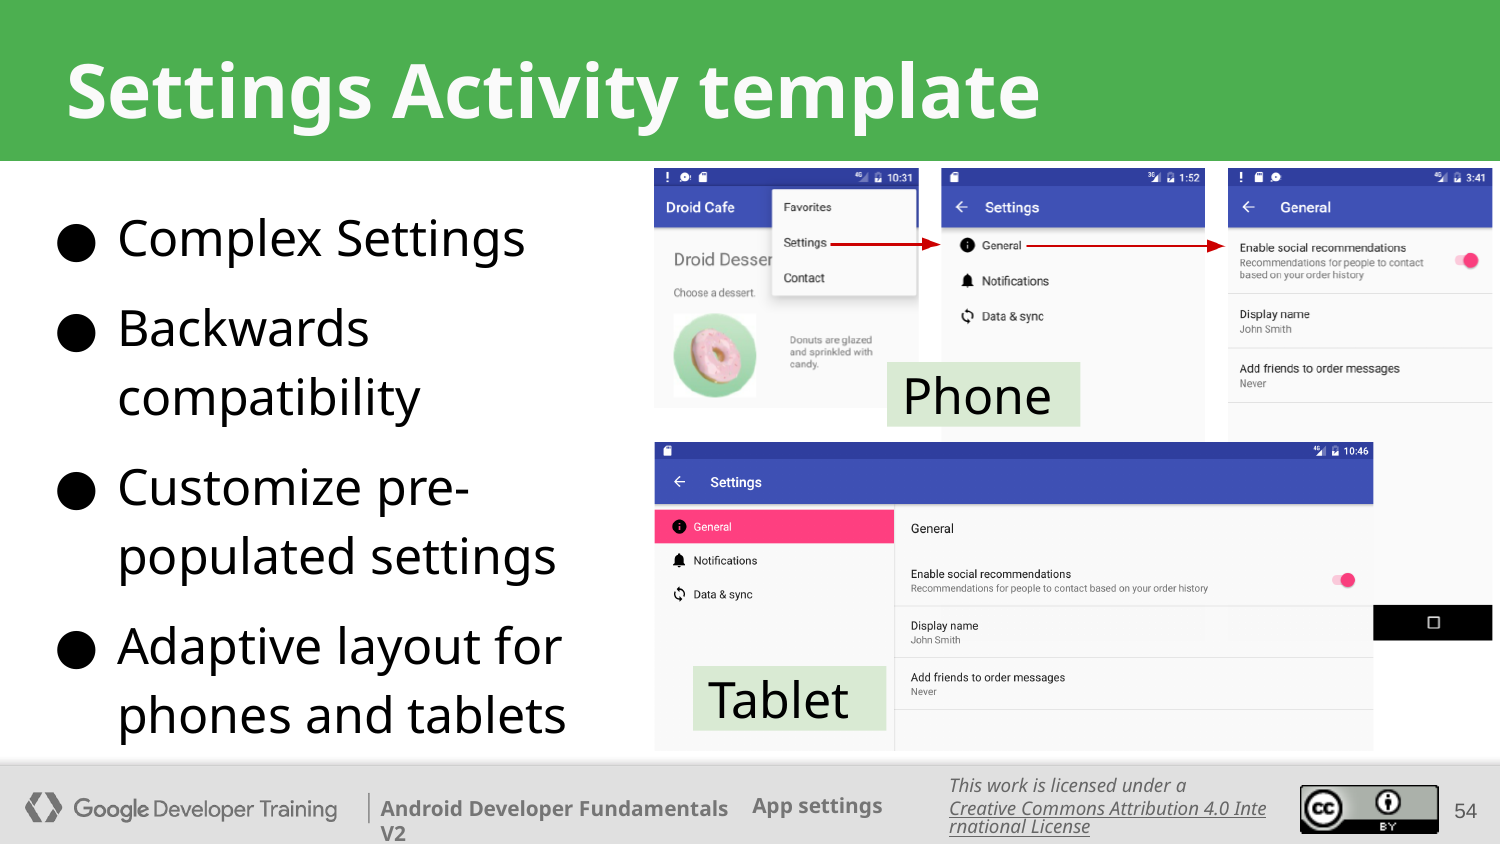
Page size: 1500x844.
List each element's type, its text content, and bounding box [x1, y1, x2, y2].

slide_number ‹#› [1402, 777, 1493, 842]
title Settings Activity template [51, 28, 1449, 122]
text_box Complex Settings Backwards compatibility Customize pre-populated settings Adaptive layout for phones and tablets [26, 182, 632, 731]
picture [0, 161, 1500, 844]
